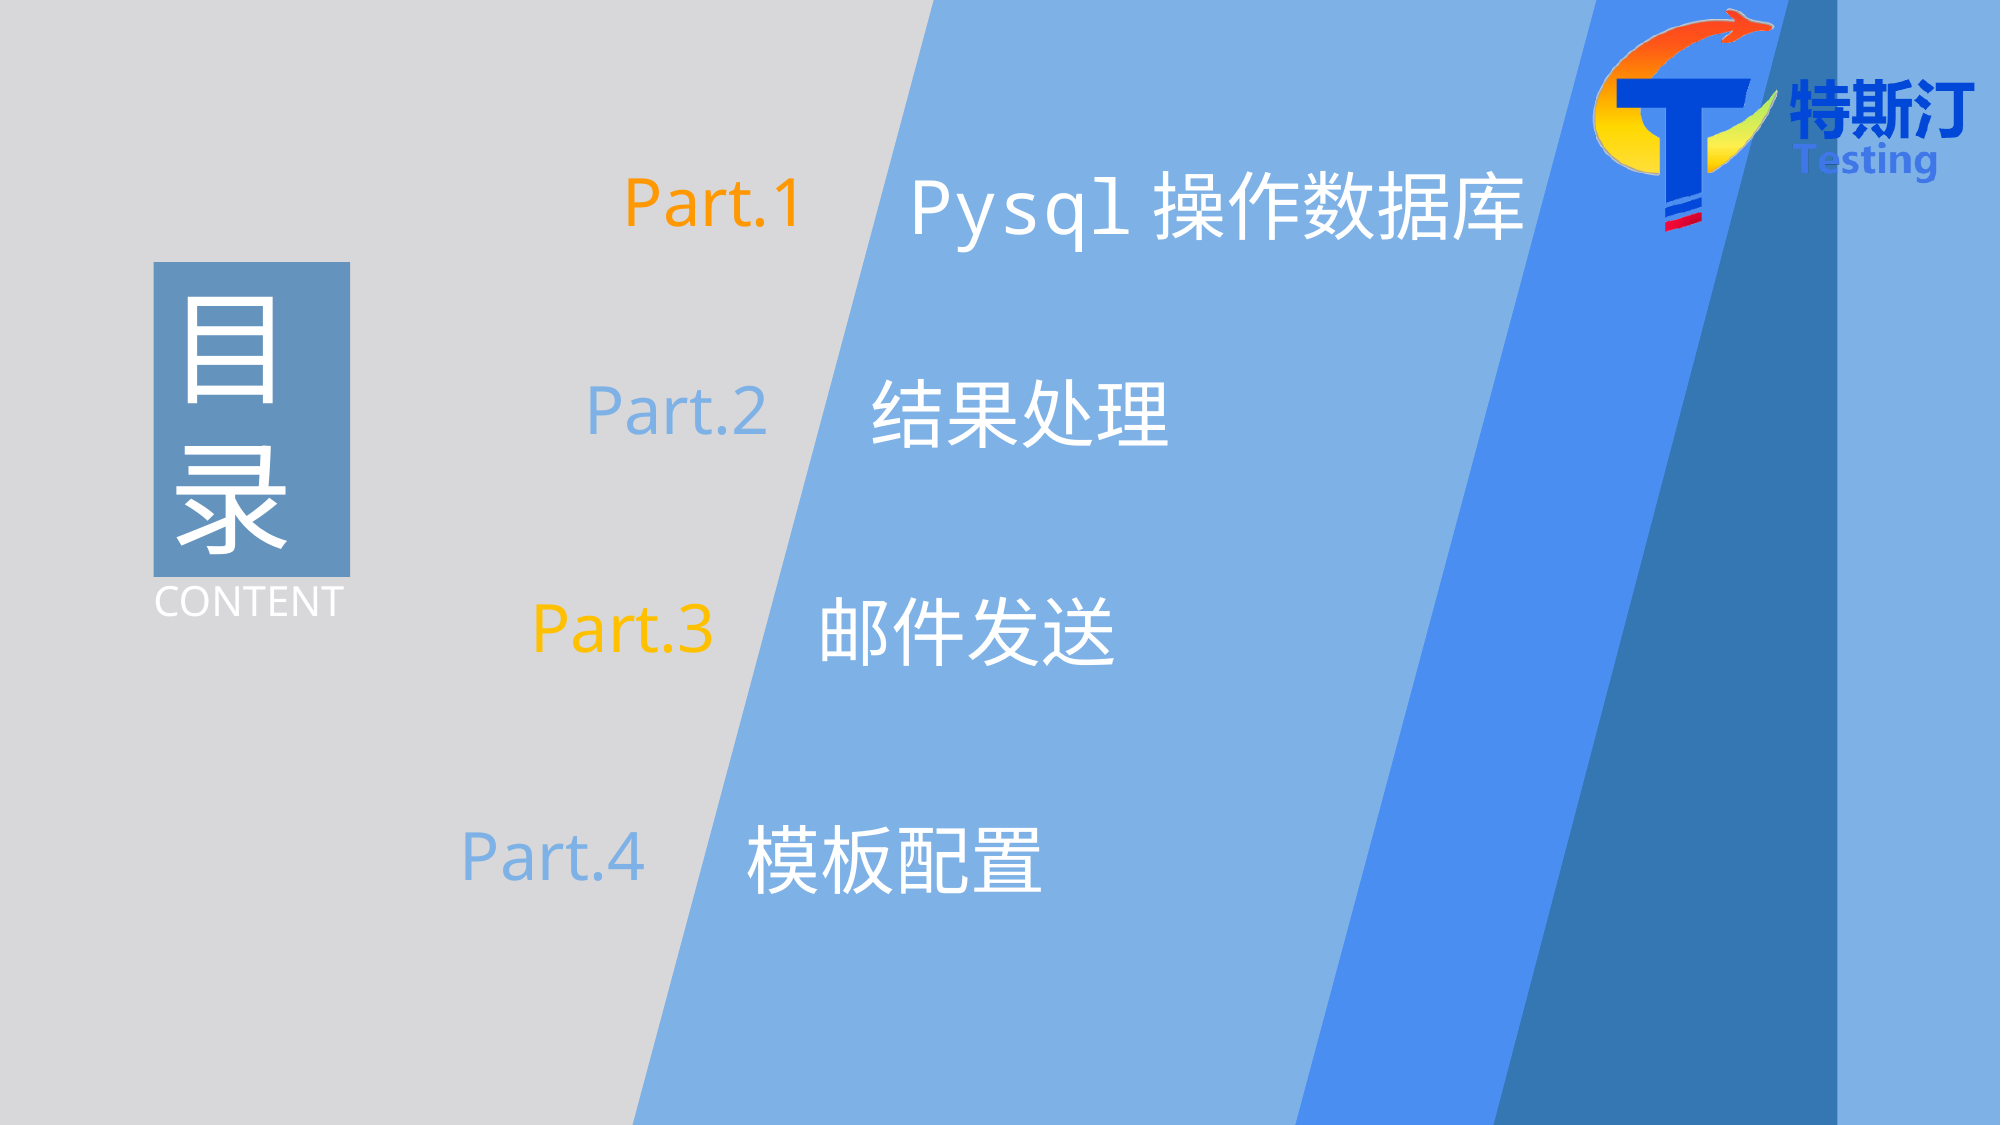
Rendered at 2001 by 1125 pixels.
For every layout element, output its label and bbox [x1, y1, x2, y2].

text_box [515, 578, 1626, 685]
text_box [569, 359, 1680, 467]
picture [1572, 2, 2001, 237]
text_box [444, 806, 1556, 913]
text_box [138, 261, 412, 634]
text_box [607, 151, 1718, 259]
